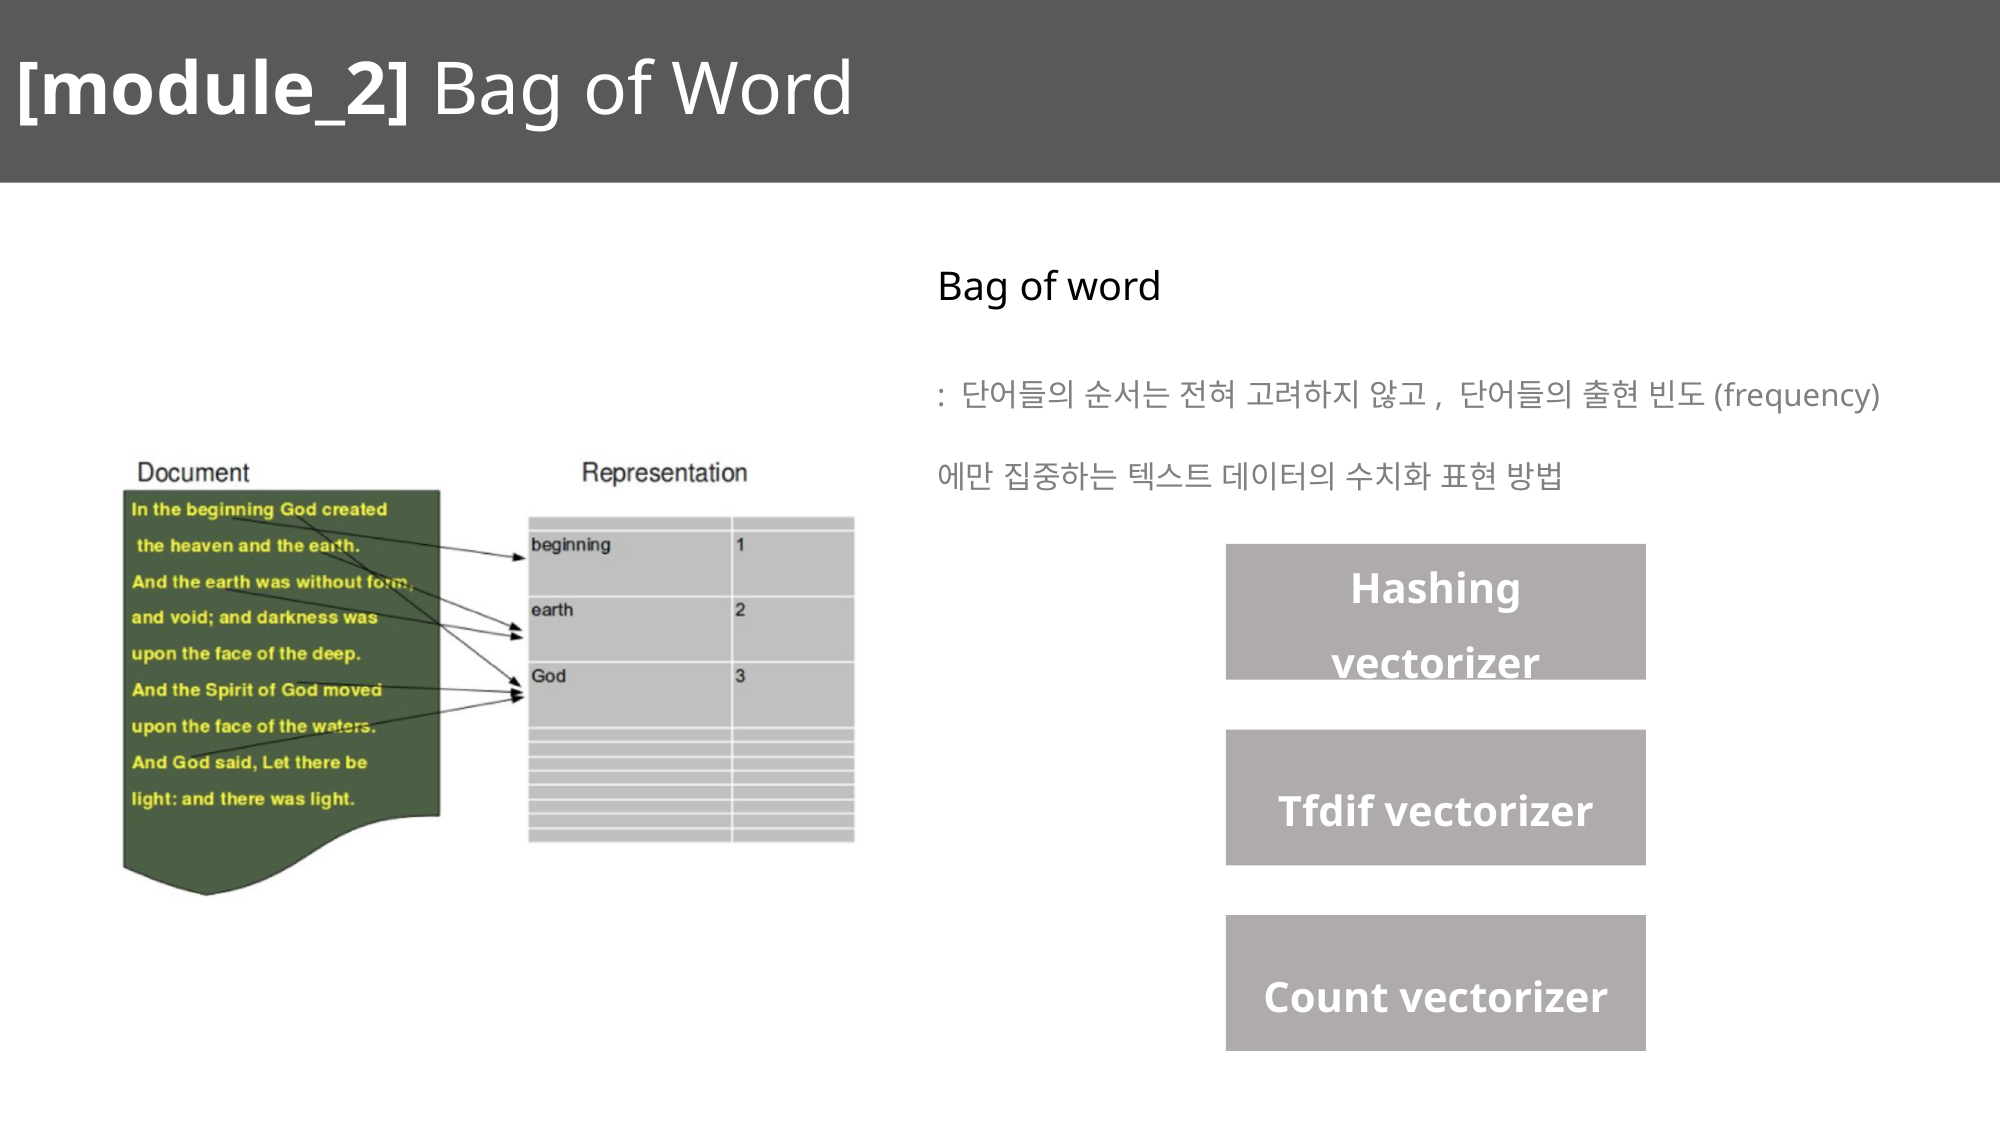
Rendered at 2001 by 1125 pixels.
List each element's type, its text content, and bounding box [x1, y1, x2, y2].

text_box Hashing vectorizer [1225, 544, 1647, 681]
text_box Count vectorizer [1225, 914, 1647, 1052]
text_box Bag of word : 단어들의 순서는 전혀 고려하지 않고, 단어들의 출현 빈도(frequency)에만 집중하는 텍스트 데이터의 수치화 표현 방법 [922, 259, 1950, 544]
text_box Tfdif vectorizer [1225, 728, 1647, 866]
title [module_2] Bag of Word [0, 0, 2000, 183]
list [103, 453, 875, 906]
